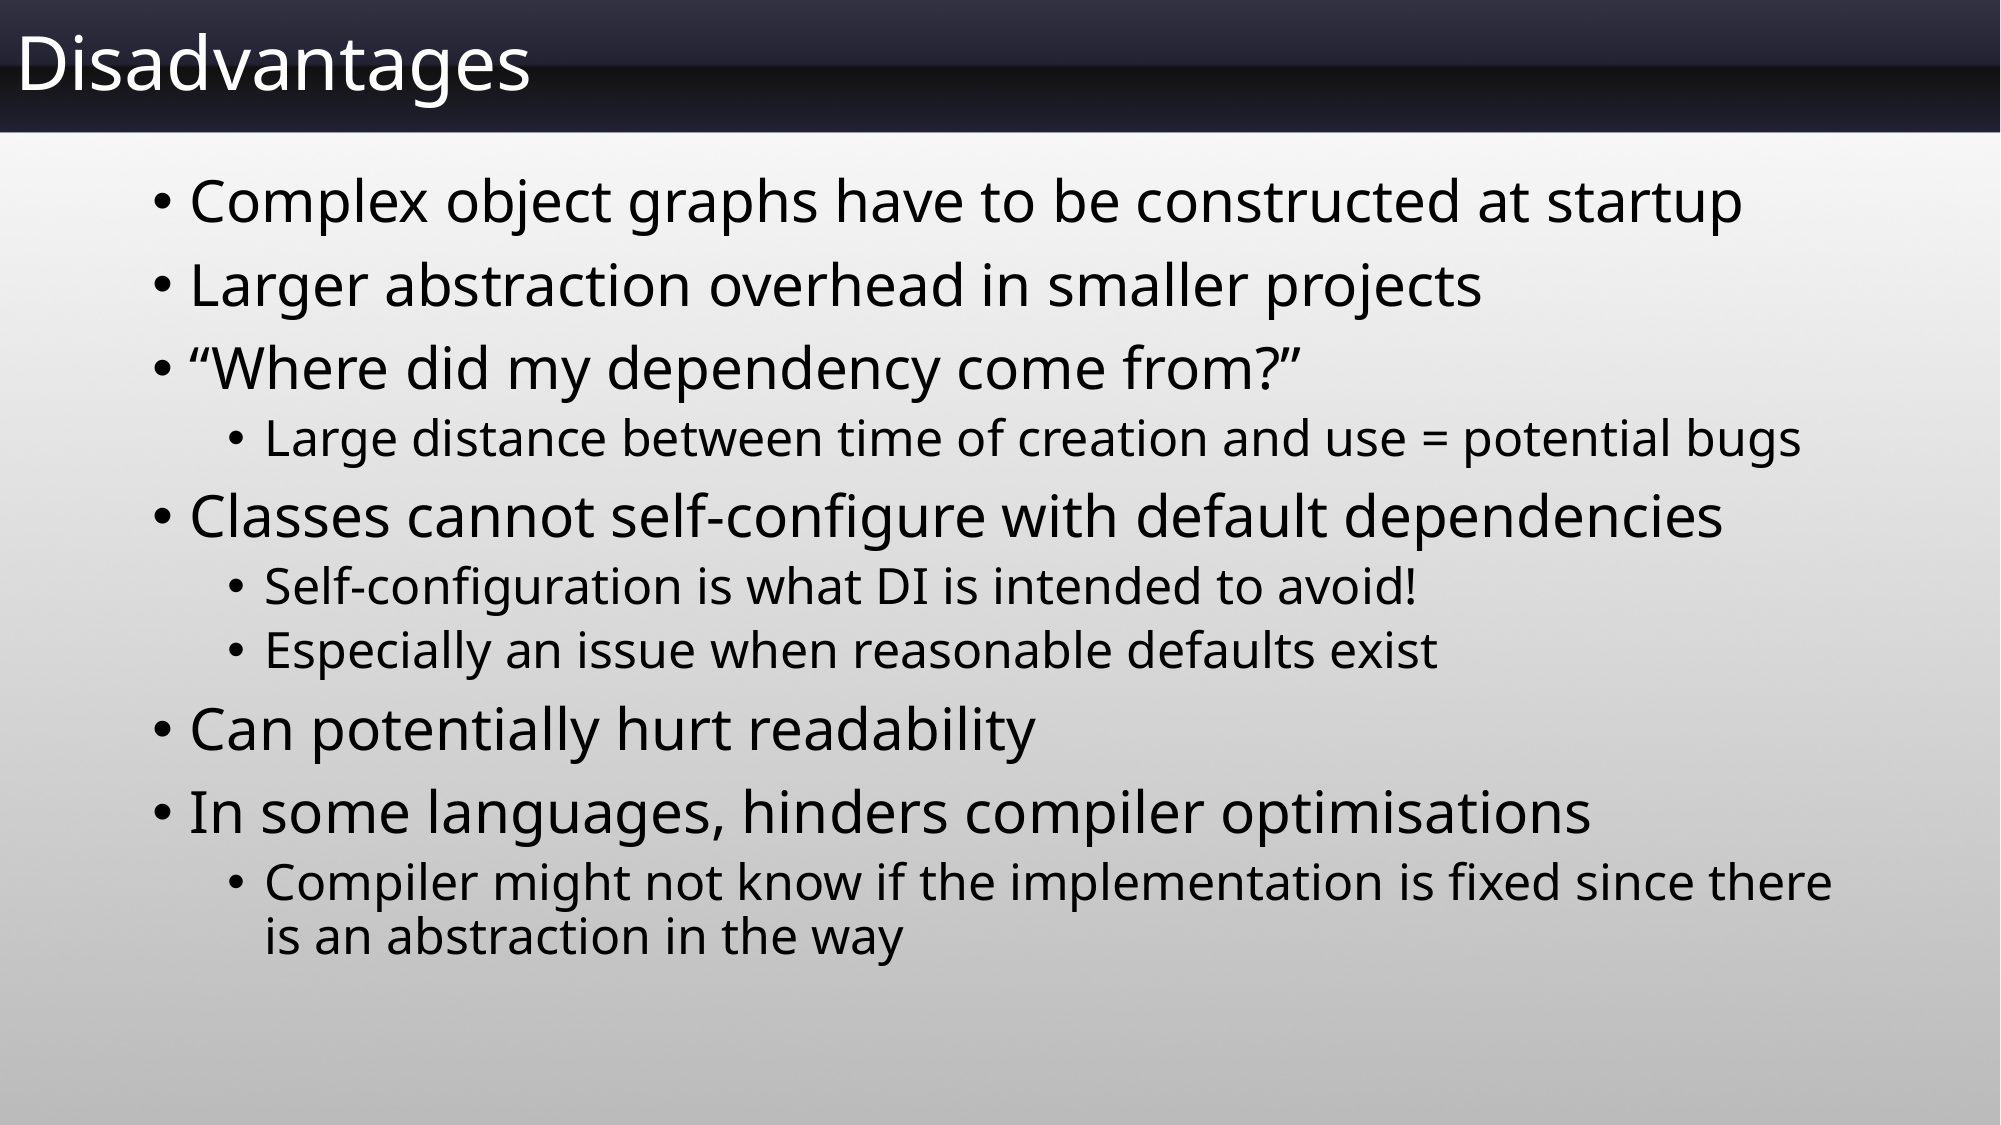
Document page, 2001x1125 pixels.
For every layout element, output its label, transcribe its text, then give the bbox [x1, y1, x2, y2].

picture [0, 0, 2001, 1125]
title Disadvantages [0, 0, 2000, 133]
list Complex object graphs have to be constructed at startup Larger abstraction overhead in smaller projects “Where did my dependency come from?” Large distance between time of creation and use = potential bugs Classes cannot self-configure with default dependencies Self-configuration is what DI is intended to avoid! Especially an issue when reasonable defaults exist Can potentially hurt readability In some languages, hinders compiler optimisations Compiler might not know if the implementation is fixed since there is an abstraction in the way [137, 164, 1863, 1014]
